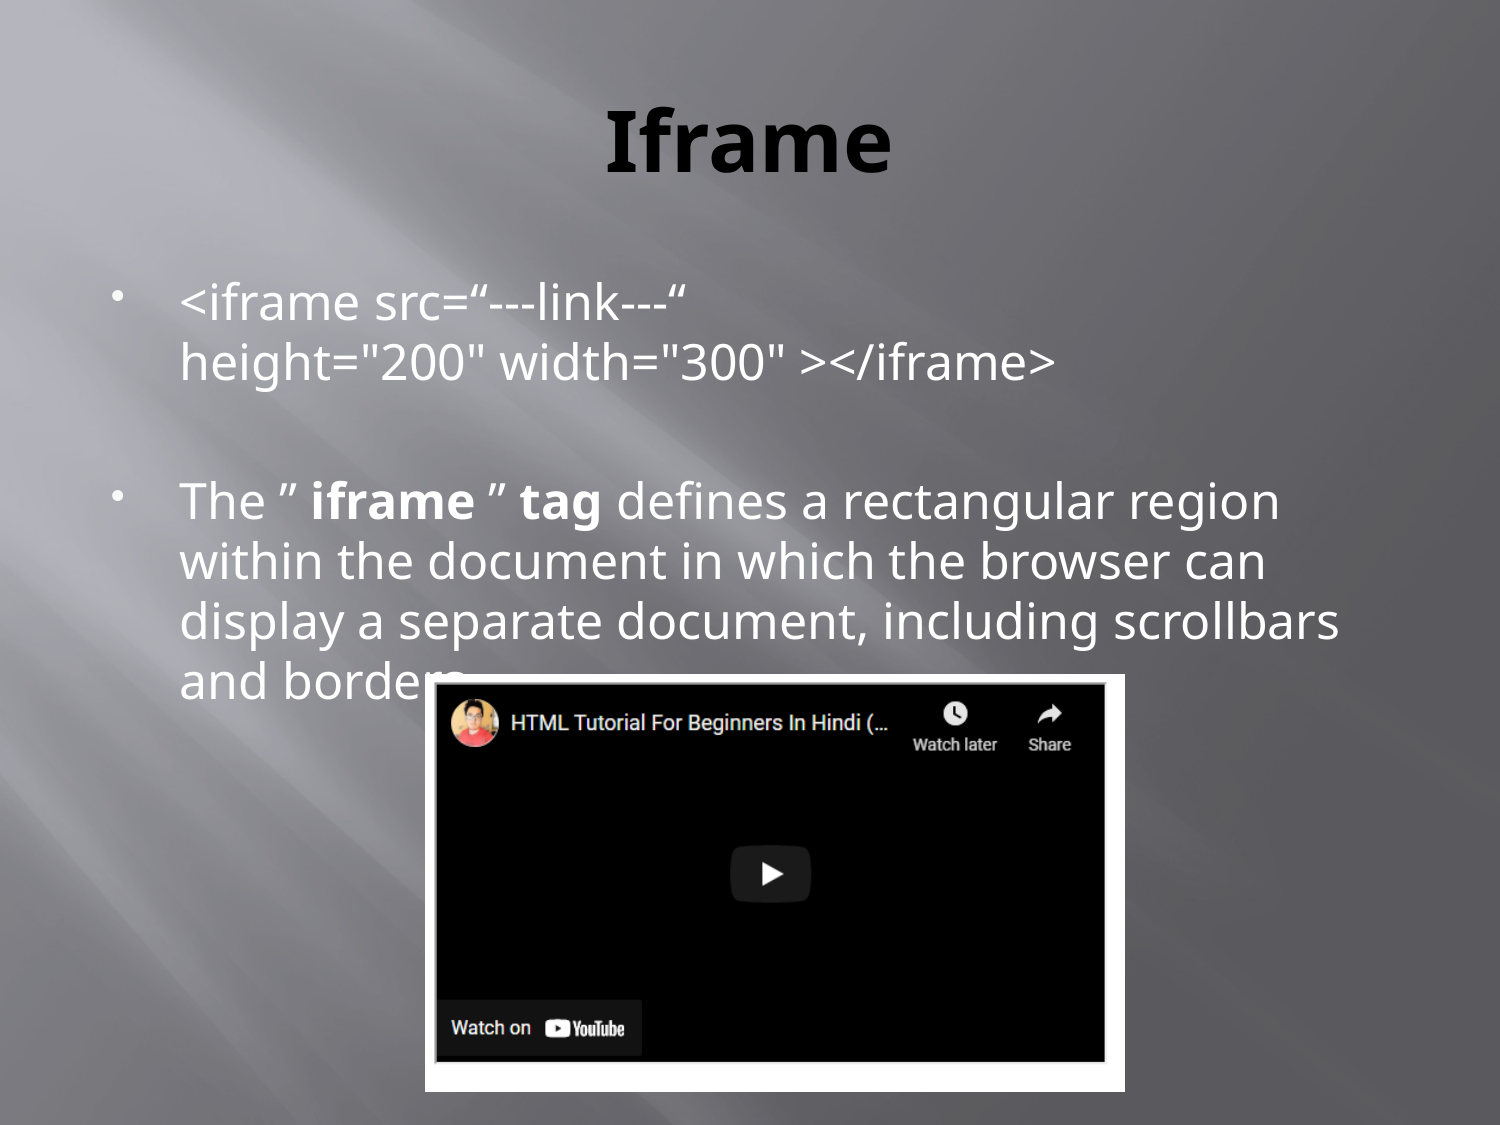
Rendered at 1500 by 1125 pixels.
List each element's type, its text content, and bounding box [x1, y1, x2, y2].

picture [424, 674, 1126, 1092]
list <iframe src=“---link---“ height="200" width="300" ></iframe> The ” iframe ” tag defines a rectangular region within the document in which the browser can display a separate document, including scrollbars and borders. [75, 262, 1425, 1035]
title Iframe [75, 45, 1425, 233]
